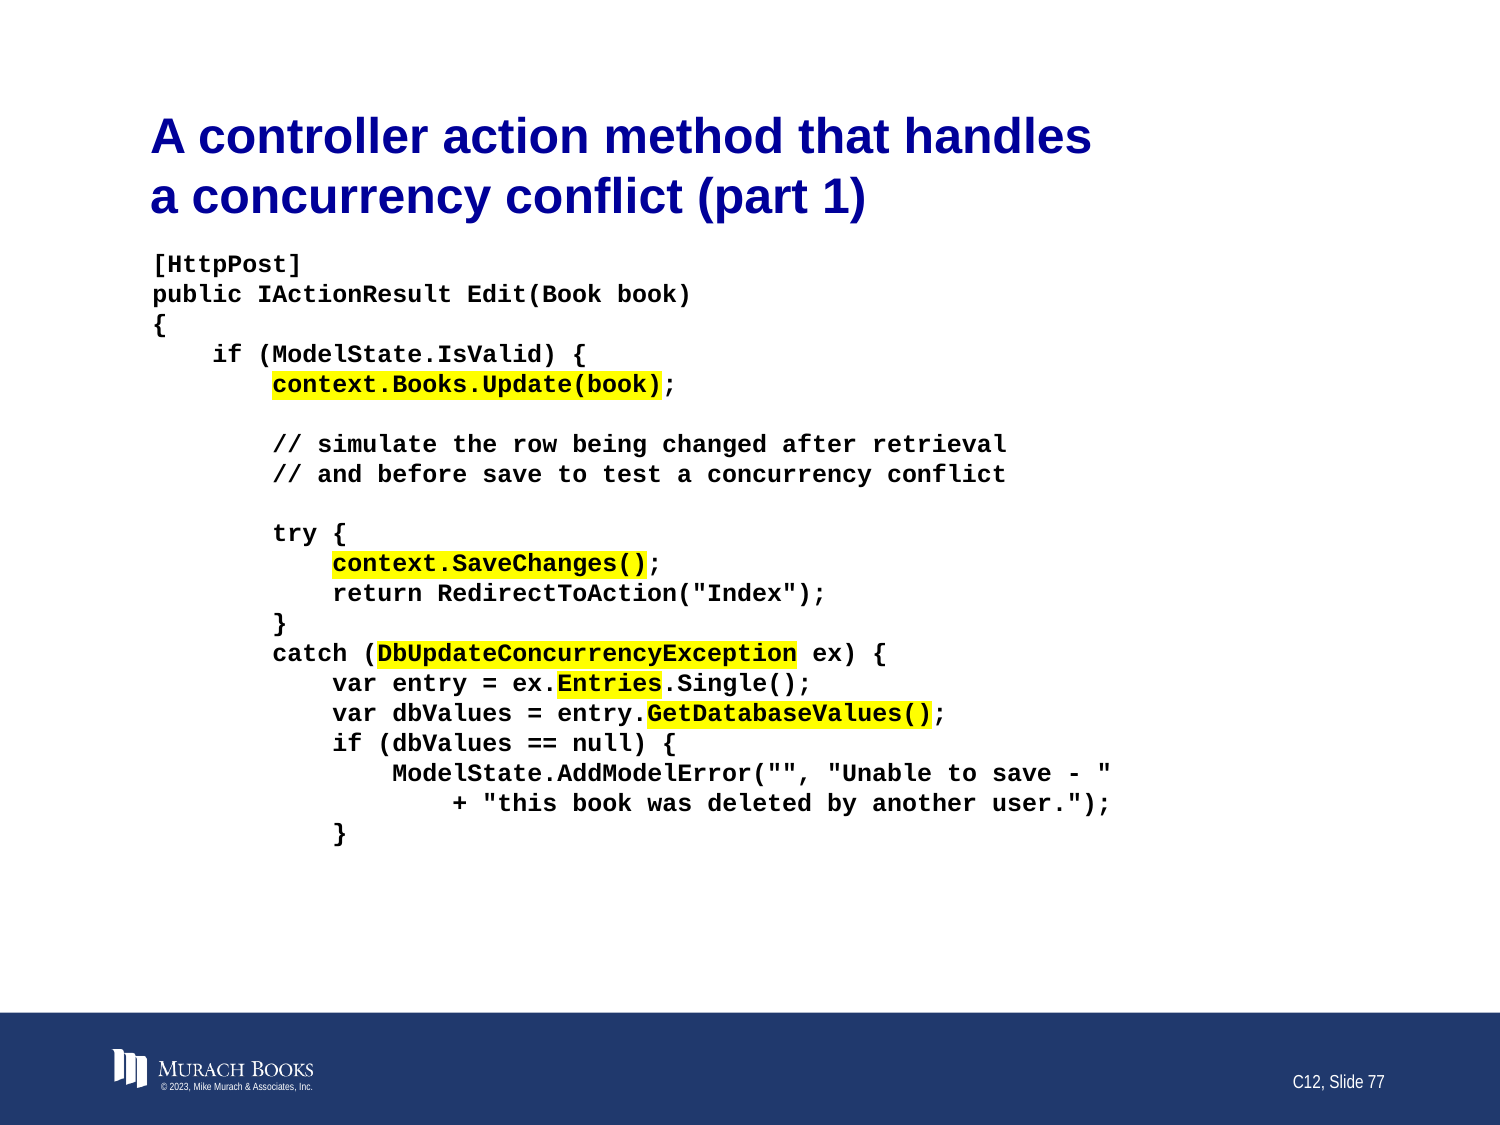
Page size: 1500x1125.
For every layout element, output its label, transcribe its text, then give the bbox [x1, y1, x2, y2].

footer © 2023, Mike Murach & Associates, Inc. [12, 1025, 463, 1100]
list [HttpPost] public IActionResult Edit(Book book) { if (ModelState.IsValid) { context.Books.Update(book); // simulate the row being changed after retrieval // and before save to test a concurrency conflict try { context.SaveChanges(); return RedirectToAction("Index"); } catch (DbUpdateConcurrencyException ex) { var entry = ex.Entries.Single(); var dbValues = entry.GetDatabaseValues(); if (dbValues == null) { ModelState.AddModelError("", "Unable to save - " + "this book was deleted by another user."); } [137, 239, 1350, 978]
slide_number C12, Slide 77 [1087, 1025, 1400, 1100]
title A controller action method that handles a concurrency conflict (part 1) [150, 102, 1350, 224]
